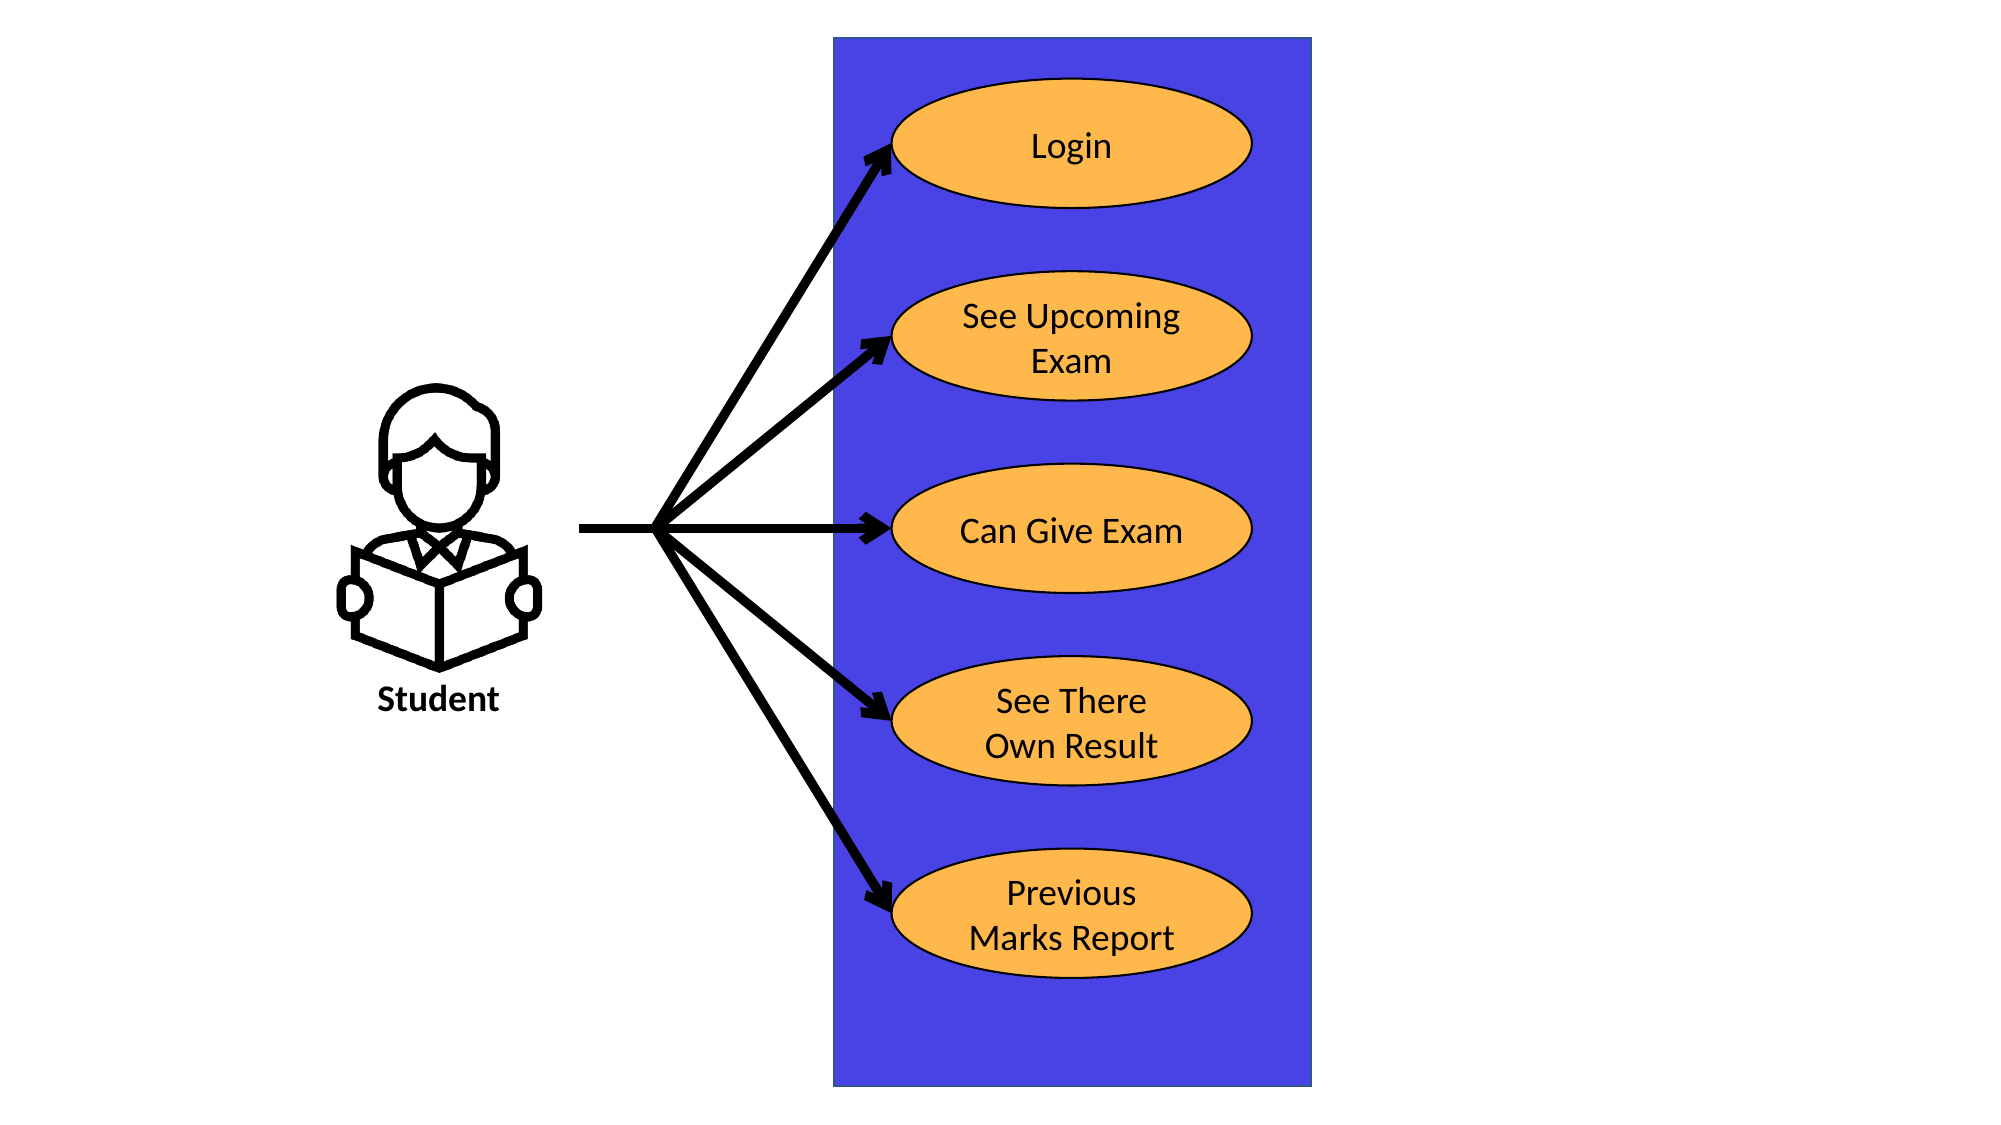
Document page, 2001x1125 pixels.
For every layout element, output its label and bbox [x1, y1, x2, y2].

text_box [294, 38, 1311, 1087]
